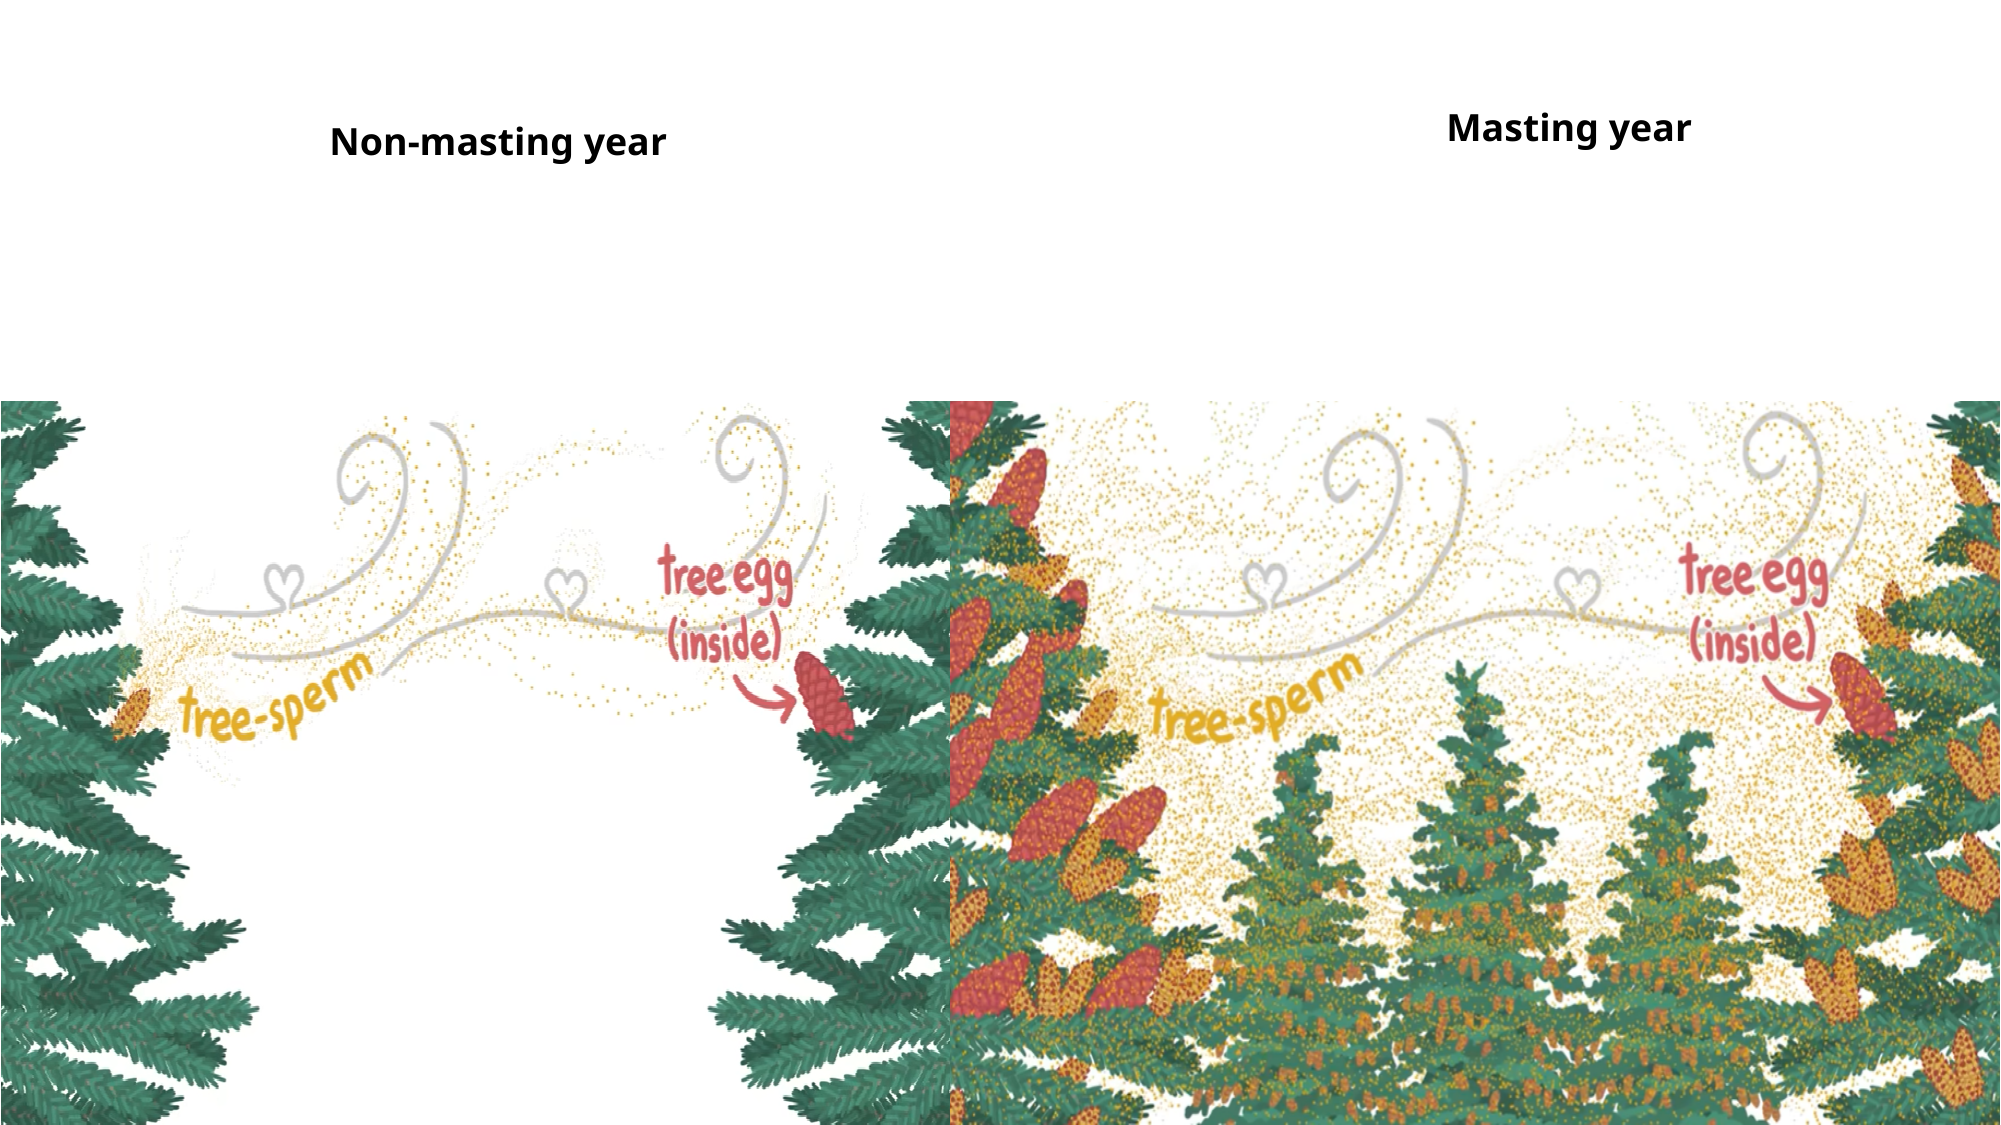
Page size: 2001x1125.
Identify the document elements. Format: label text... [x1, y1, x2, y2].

text_box Masting year [1431, 96, 1865, 157]
picture [0, 401, 2000, 1125]
text_box Non-masting year [314, 110, 748, 171]
